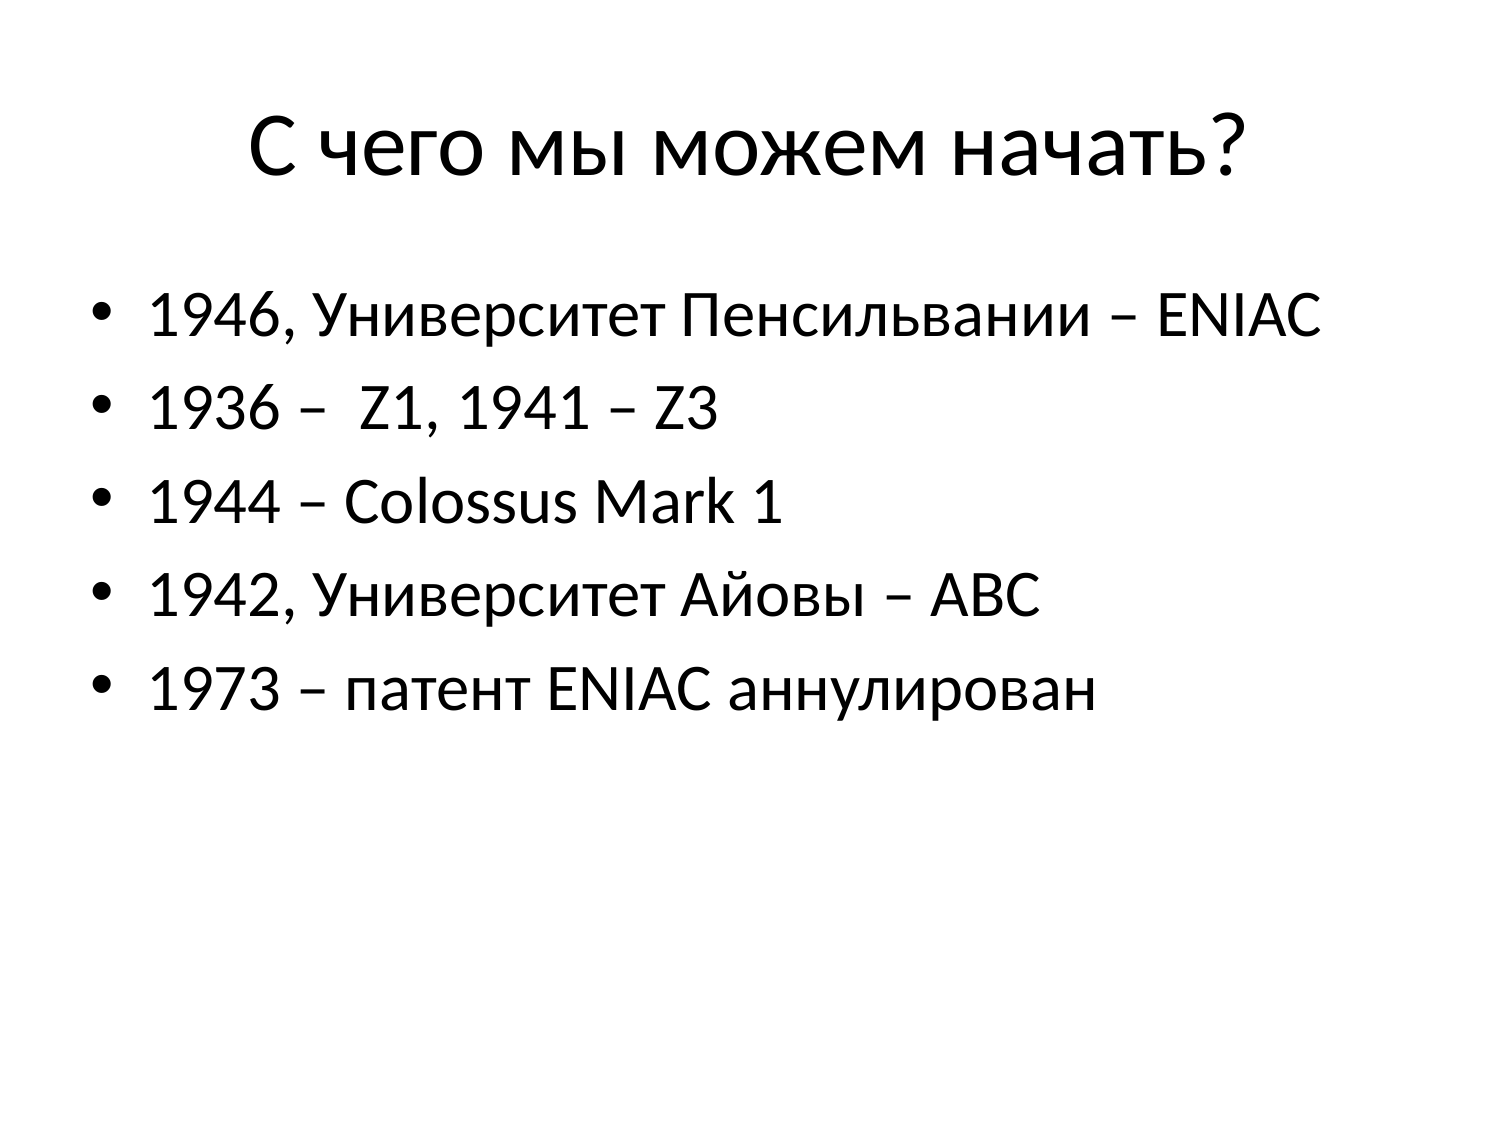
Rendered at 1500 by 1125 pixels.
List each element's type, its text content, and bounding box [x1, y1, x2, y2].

list 1946, Университет Пенсильвании – ENIAC 1936 – Z1, 1941 – Z3 1944 – Colossus Mark 1 1942, Университет Айовы – ABC 1973 – патент ENIAC аннулирован [75, 262, 1425, 1005]
title С чего мы можем начать? [75, 45, 1425, 233]
